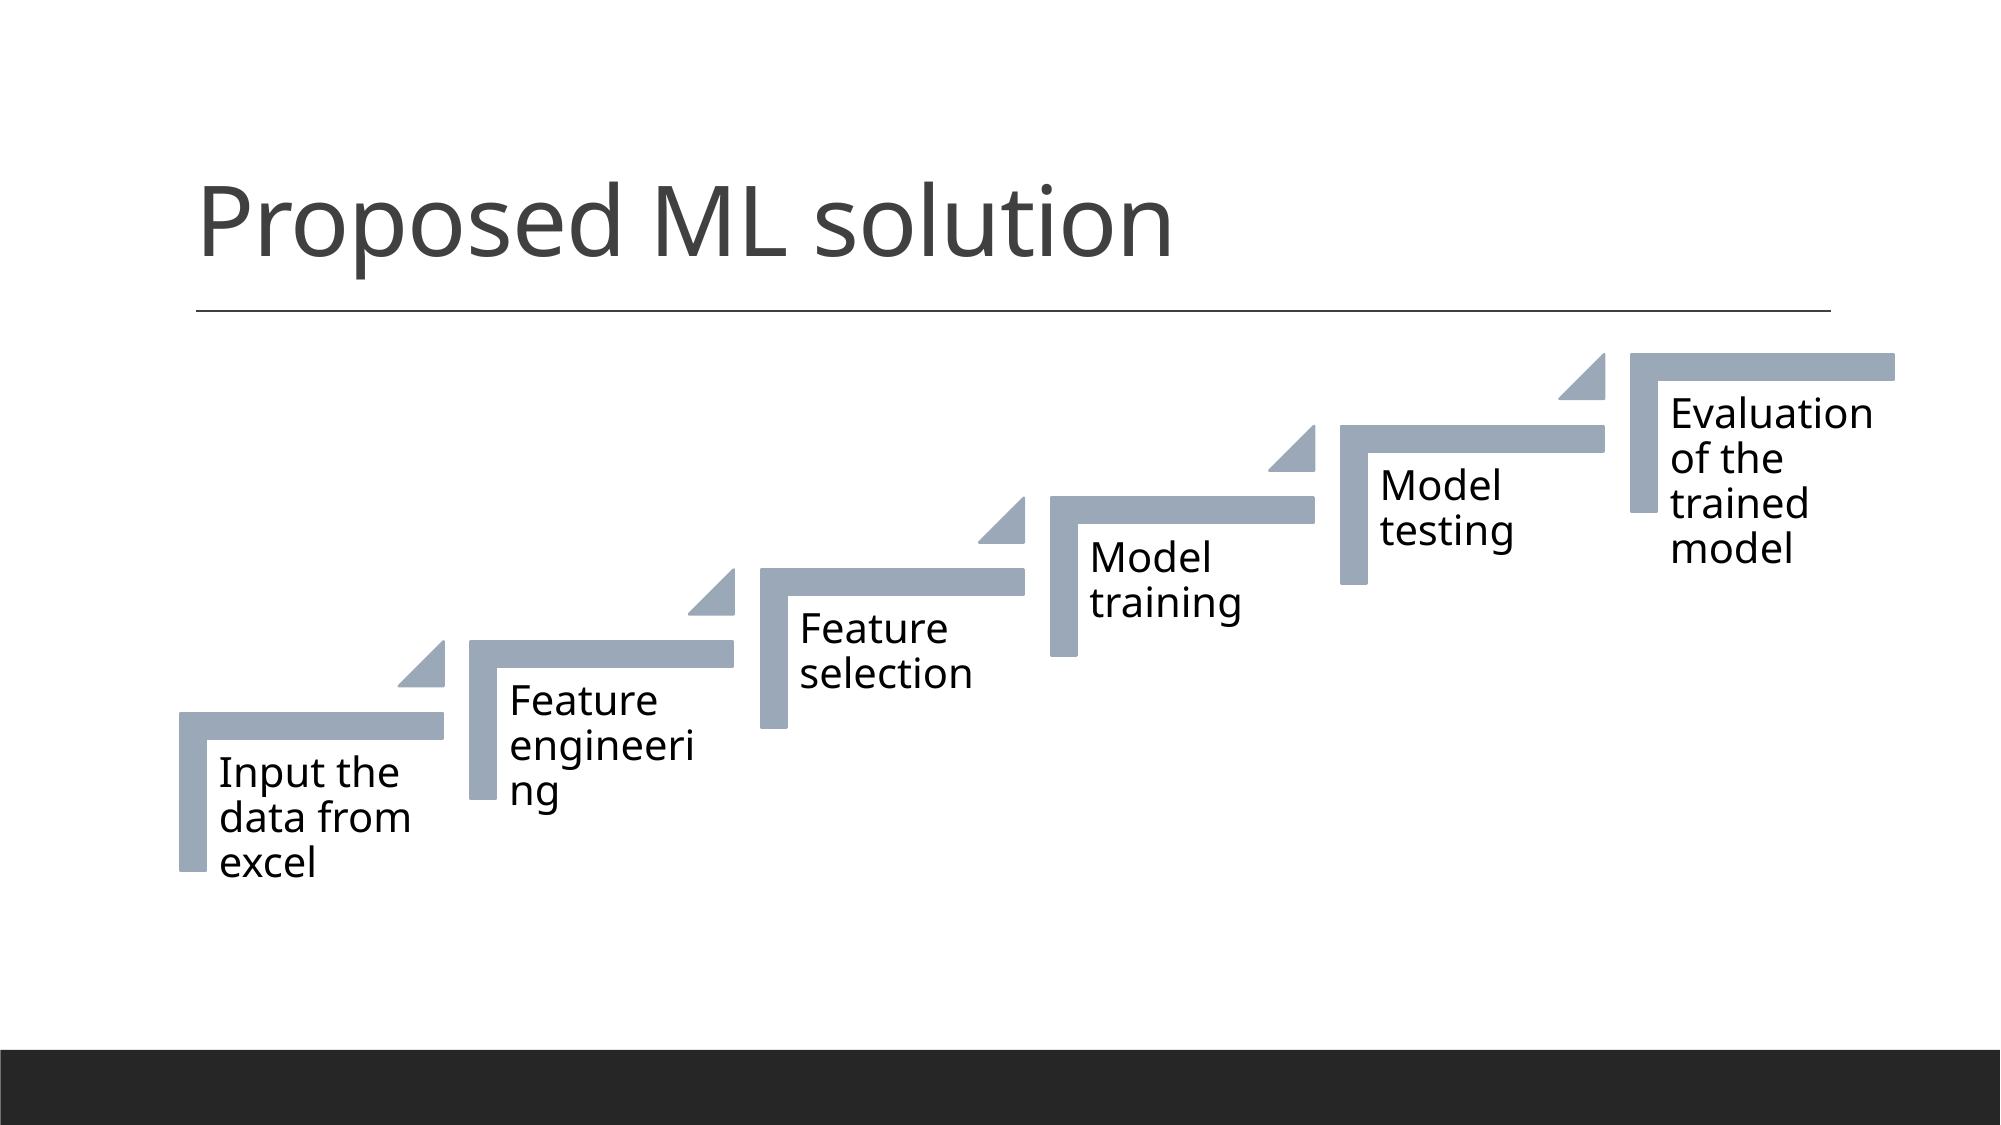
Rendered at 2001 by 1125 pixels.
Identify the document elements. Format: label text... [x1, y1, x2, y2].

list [179, 337, 1896, 964]
title Proposed ML solution [180, 47, 1830, 285]
